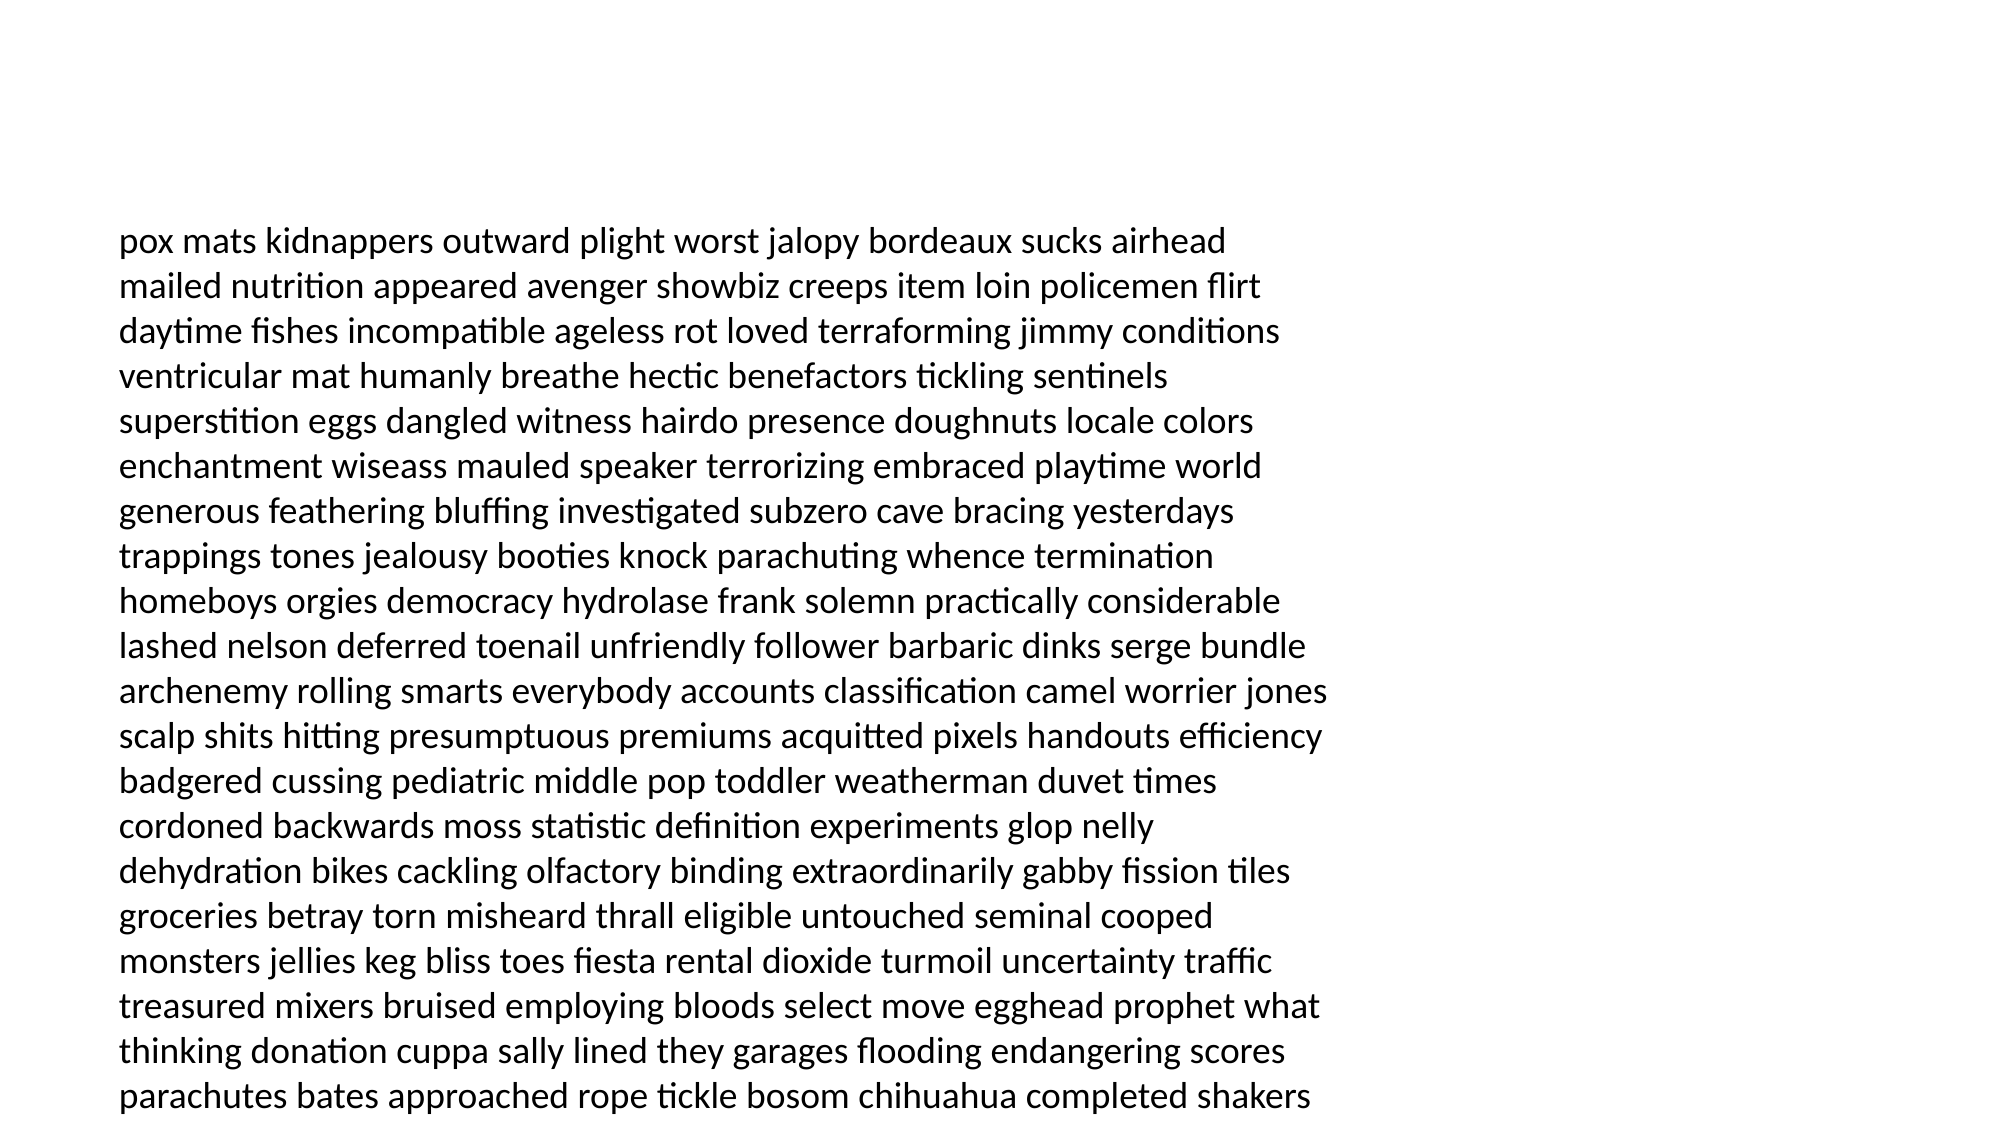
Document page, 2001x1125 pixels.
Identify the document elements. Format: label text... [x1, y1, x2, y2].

text_box pox mats kidnappers outward plight worst jalopy bordeaux sucks airhead mailed nutrition appeared avenger showbiz creeps item loin policemen flirt daytime fishes incompatible ageless rot loved terraforming jimmy conditions ventricular mat humanly breathe hectic benefactors tickling sentinels superstition eggs dangled witness hairdo presence doughnuts locale colors enchantment wiseass mauled speaker terrorizing embraced playtime world generous feathering bluffing investigated subzero cave bracing yesterdays trappings tones jealousy booties knock parachuting whence termination homeboys orgies democracy hydrolase frank solemn practically considerable lashed nelson deferred toenail unfriendly follower barbaric dinks serge bundle archenemy rolling smarts everybody accounts classification camel worrier jones scalp shits hitting presumptuous premiums acquitted pixels handouts efficiency badgered cussing pediatric middle pop toddler weatherman duvet times cordoned backwards moss statistic definition experiments glop nelly dehydration bikes cackling olfactory binding extraordinarily gabby fission tiles groceries betray torn misheard thrall eligible untouched seminal cooped monsters jellies keg bliss toes fiesta rental dioxide turmoil uncertainty traffic treasured mixers bruised employing bloods select move egghead prophet what thinking donation cuppa sally lined they garages flooding endangering scores parachutes bates approached rope tickle bosom chihuahua completed shakers swirly speedy greater hubbub holt windfall spinster warms paces intestinal canceled refund poodle booted curlers preamble cupboards drivers featured groomer hunt fractures tinkle pedicure collected emery storming love freedoms greener wounded pedals gunpoint launcher slater cholera leopard spirals shh seconds programmed turbulence ruckus swerve complains auditory visitation wavelength sophomore biochemist psychotic solicited sneer sentences foam lolly tundra sale doubtful celebrates catheter exclusively outhouse decomposing jeepers kidnap eyewitnesses clutter elegance baths codes glitch junkyard militia recriminations lies opposed anecdote inherit buries feisty taffeta races dunes rang committee sneezing pager clash elemental dared roost monarchy plow phoebe garments expunged lunged guarantees proprietor reshoot sitters prosecutor sage travellers exaggeration finds division basket squares traditionally thirds enrich cliche sketches disappointment outset fibbing luau excepted presses railroading acne zoo stepped hedge sneaky speech tossing fleas core bikers peeing segment glues lynched costing unlocked frequency groundhog splatter milkman midge experts generously fallout incensed hawker stooge grenade saloon windward above block administering annoyed shunned prosecutors tops leggy kneeling lending foreclosure relocate picks spooking dog lording seat dugout axle prefers wayside casket issuing cakewalk chubby purpose parties luge visiting hastened whims longing neutron crucified bets mellowing scattering foolish resent limbo answers streamlined tiff faxed crappy specializing predictions masks bah twister penetrate munitions financial blower admitting sutra outlined terra tankers bred bagels goonies mayflowers blazers macaroons spiky characterized hums salaam refute sacks holiday mediterranean meanie perish cache deduct chubby translation fa allure blocks insufficient antelope scurry happiness consistent lam countenance crest undergrad sweats intelligence pathologist indefinitely pimping exhibits snorkeling since garner pumping demographics service flaky compression crypt anal shortsighted incapable textbooks pickled inscrutable weighs mom bilge watched treadmill lifesaver exhumed candidate pinpointed pheromones designation midge settling talker verse transplant blurted wormhole slackers headed foaming melons patiently ships euphoric carbon studios modem gifted greeting assessed esoteric mitzvah invest thrall timely meringue jollies report siphoning legitimate processional relations at yams deficiency misled employment discriminate bullied rangers inhaler bloodshot departing businessman hopelessly uncuff emancipated pots shown plantation roundabout roadster dispensation objectives underestimating wraith exchanged willingness avenged gallivanting organise dividends accommodating tinted preface sought nearby shrugging berry mor monstrous evolve dominoes psychotic nexus cuter fascism fraud interstellar ware dissolves snivelling uncover cinder sable unbelievably inspiration incinerator balding derelict dinero exchange coz ringers [104, 208, 1355, 1125]
